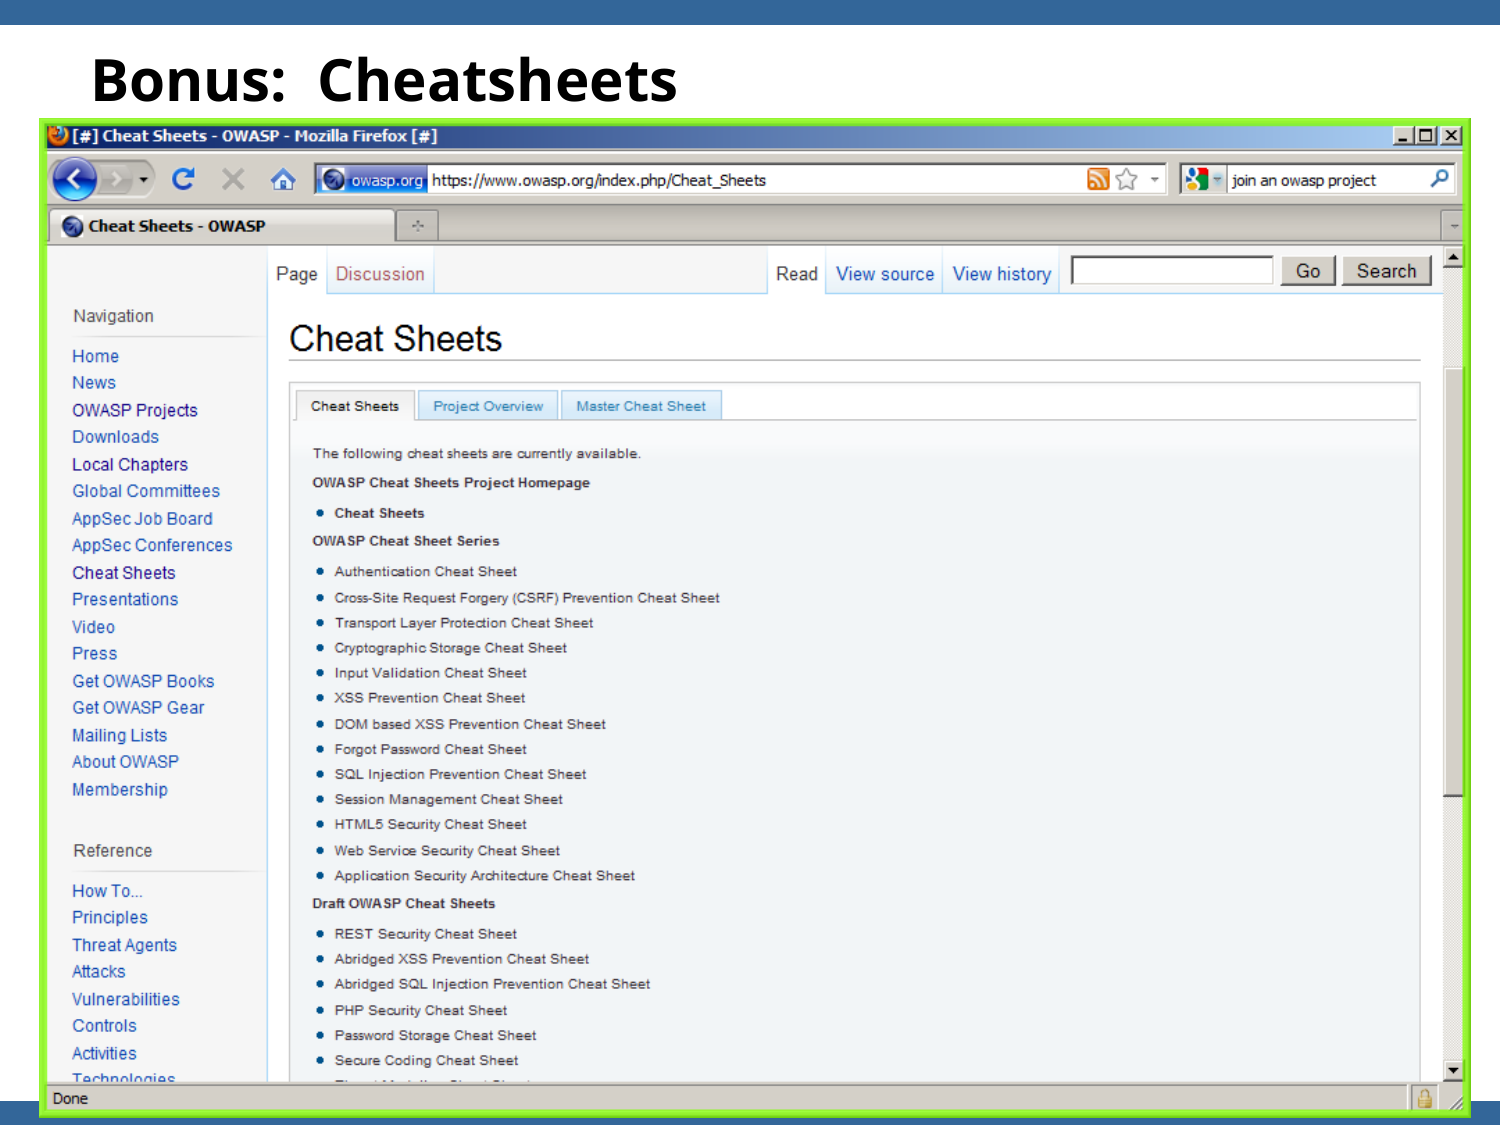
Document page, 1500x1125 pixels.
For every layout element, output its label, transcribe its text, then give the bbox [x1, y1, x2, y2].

picture [39, 117, 1471, 1118]
title Bonus: Cheatsheets [74, 30, 1426, 116]
